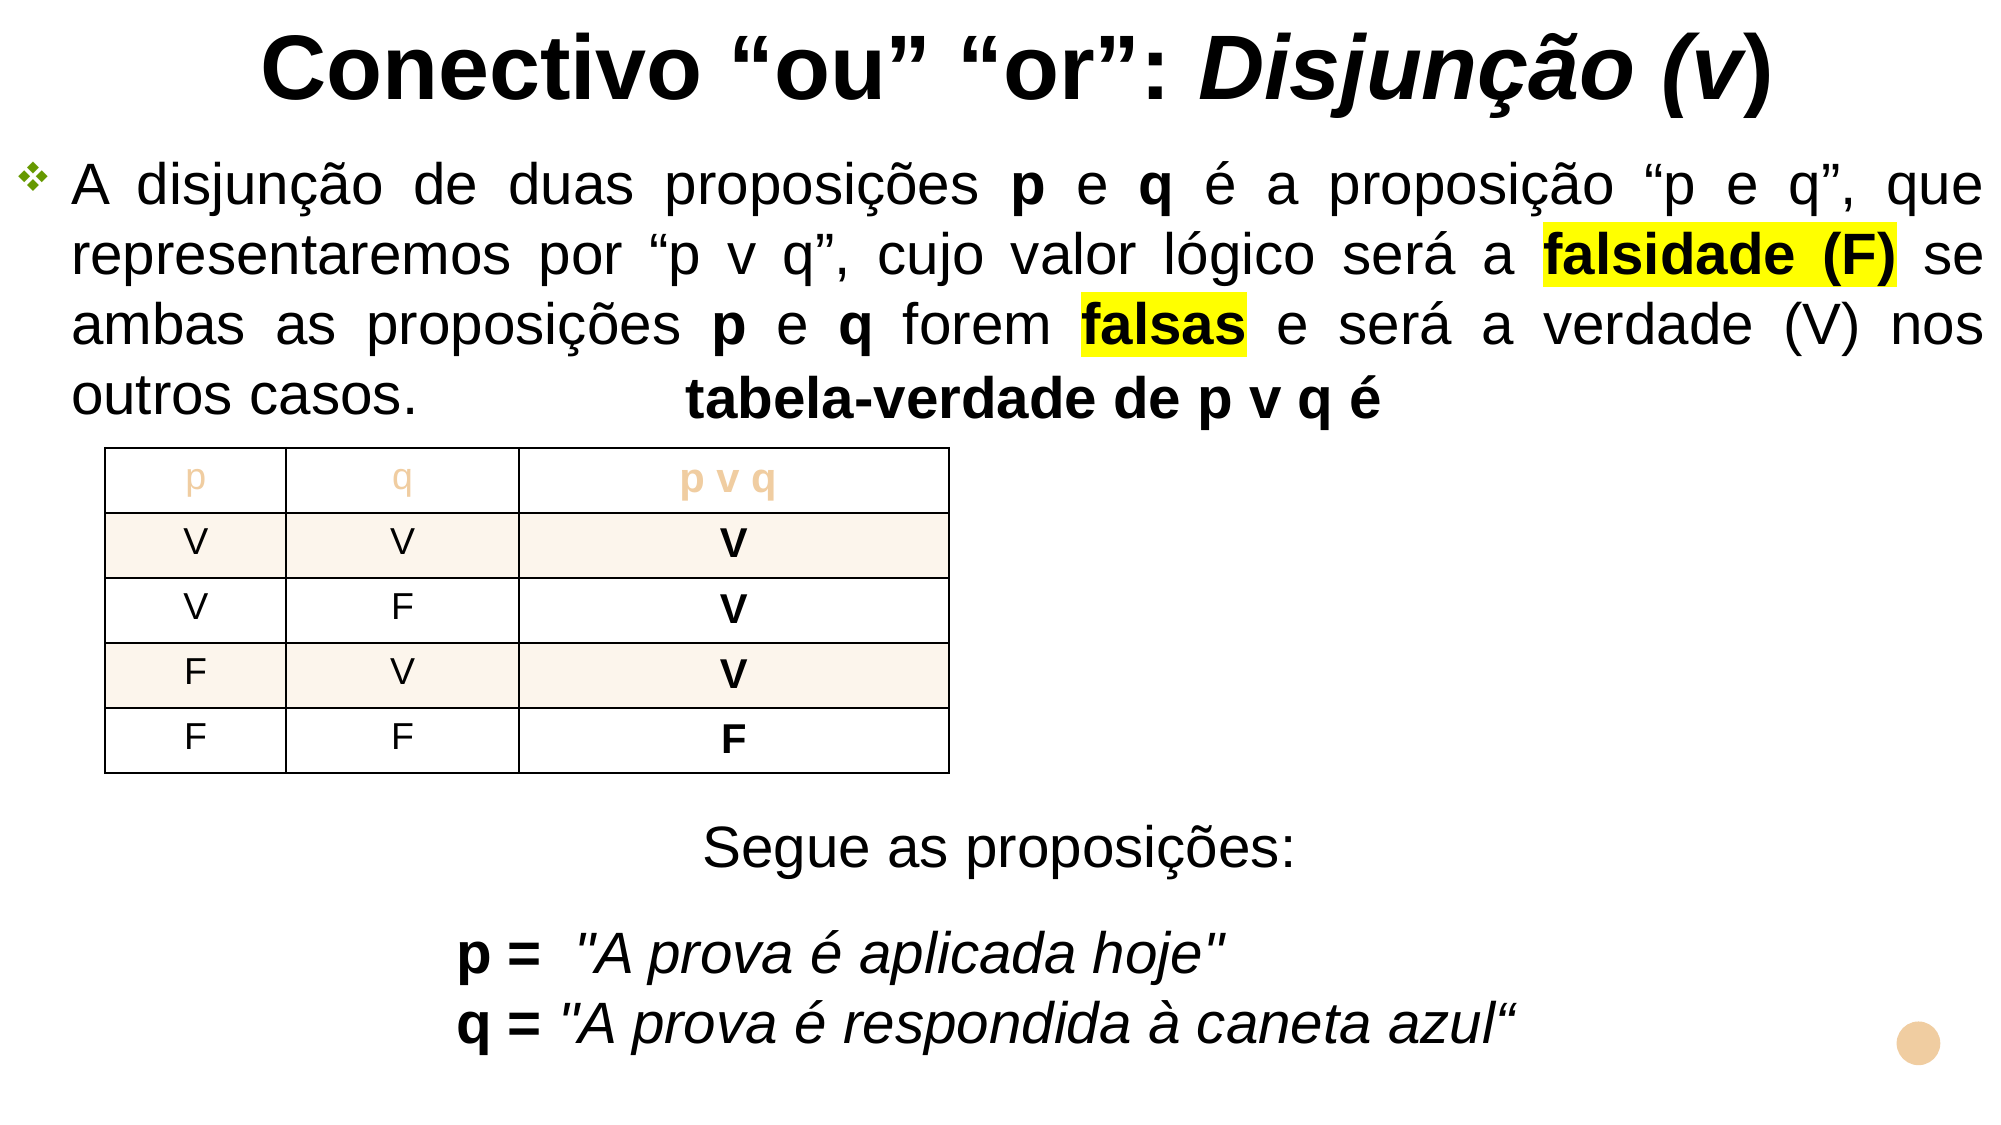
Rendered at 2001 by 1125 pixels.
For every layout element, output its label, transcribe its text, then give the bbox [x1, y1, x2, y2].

table_header p [106, 449, 285, 512]
table_cell F [106, 709, 285, 772]
table_cell V [520, 644, 948, 707]
text_box Segue as proposições: [492, 801, 1508, 887]
table_cell F [520, 709, 948, 772]
text_box p = "A prova é aplicada hoje" q = "A prova é respondida à caneta azul“ [441, 907, 1710, 1063]
table_cell F [106, 644, 285, 707]
table_cell V [520, 579, 948, 642]
text_box tabela-verdade de p v q é [526, 352, 1542, 438]
table_cell F [287, 709, 518, 772]
table_cell F [287, 579, 518, 642]
table_cell V [106, 579, 285, 642]
text_box Conectivo “ou” “or”: Disjunção (v) [158, 0, 1875, 139]
table_cell V [520, 514, 948, 577]
text_box A disjunção de duas proposições p e q é a proposição “p e q”, que representaremos por “p v q”, cujo valor lógico será a falsidade (F) se ambas as proposições p e q forem falsas e será a verdade (V) nos outros casos. [0, 139, 2000, 882]
table_cell V [106, 514, 285, 577]
table_cell V [287, 644, 518, 707]
table_cell V [287, 514, 518, 577]
table_header p v q [520, 449, 948, 512]
table_header q [287, 449, 518, 512]
